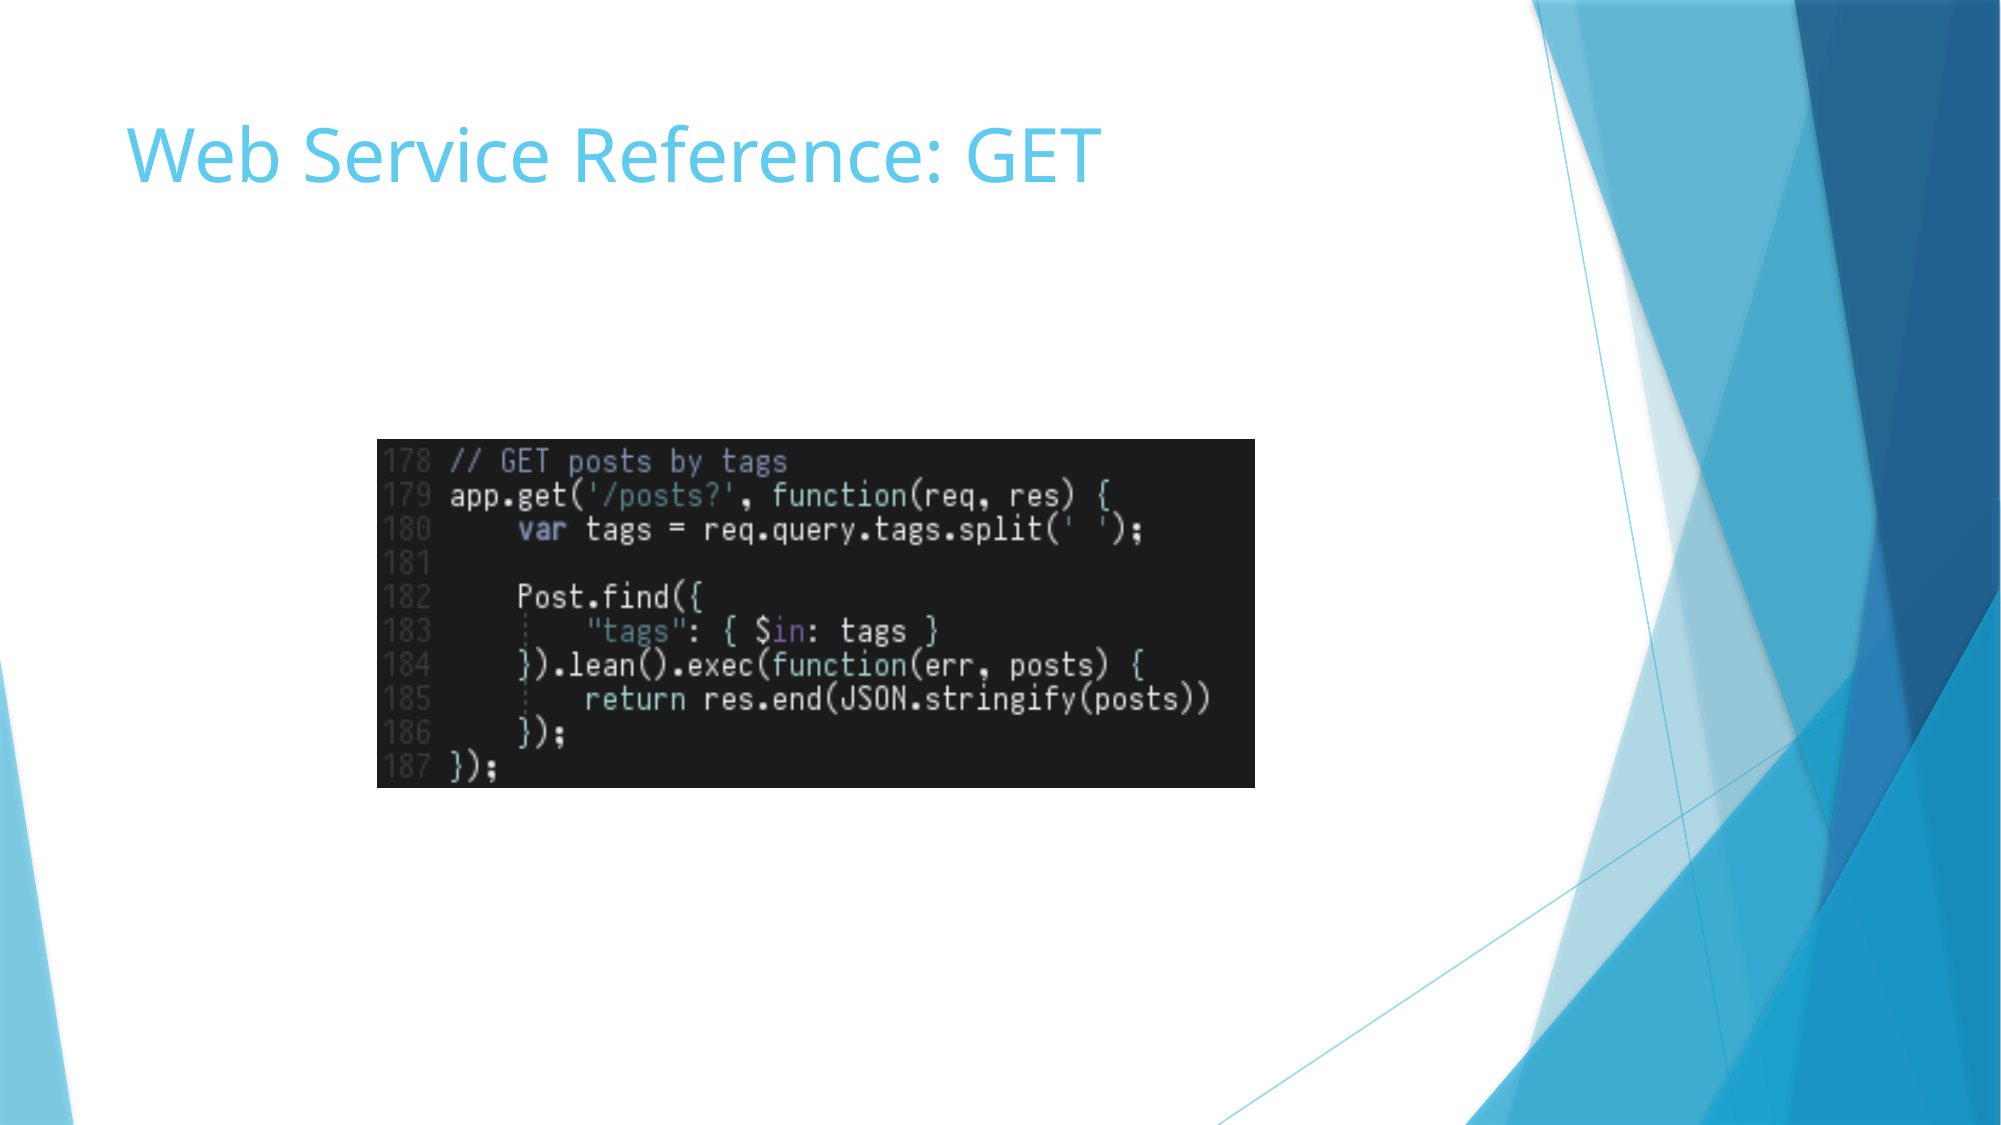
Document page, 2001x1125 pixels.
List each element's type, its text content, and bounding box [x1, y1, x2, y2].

title Web Service Reference: GET [111, 99, 1522, 317]
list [377, 438, 1256, 789]
